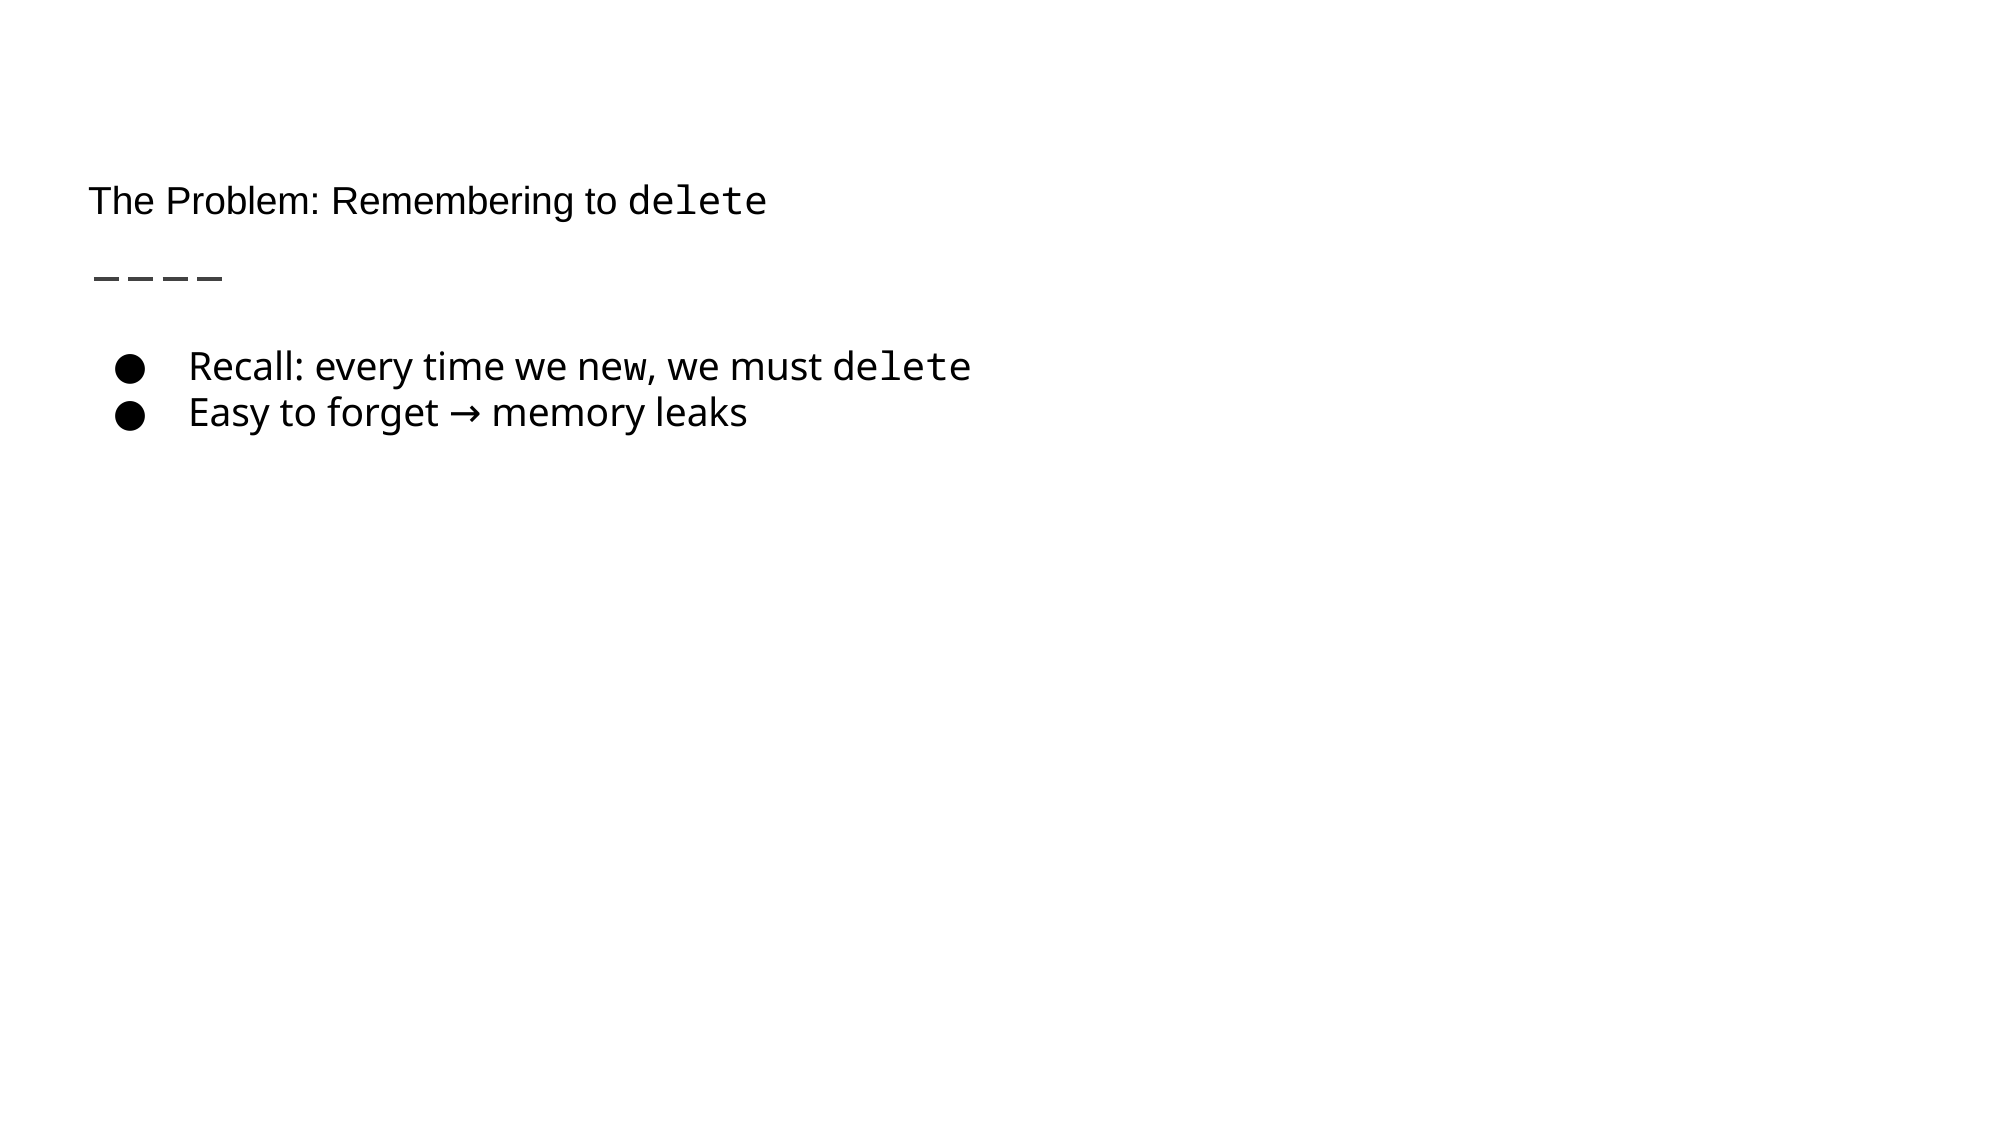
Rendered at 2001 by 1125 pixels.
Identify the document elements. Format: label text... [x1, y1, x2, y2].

title The Problem: Remembering to delete [68, 81, 1932, 242]
list Recall: every time we new, we must delete Easy to forget → memory leaks [68, 321, 1932, 1000]
